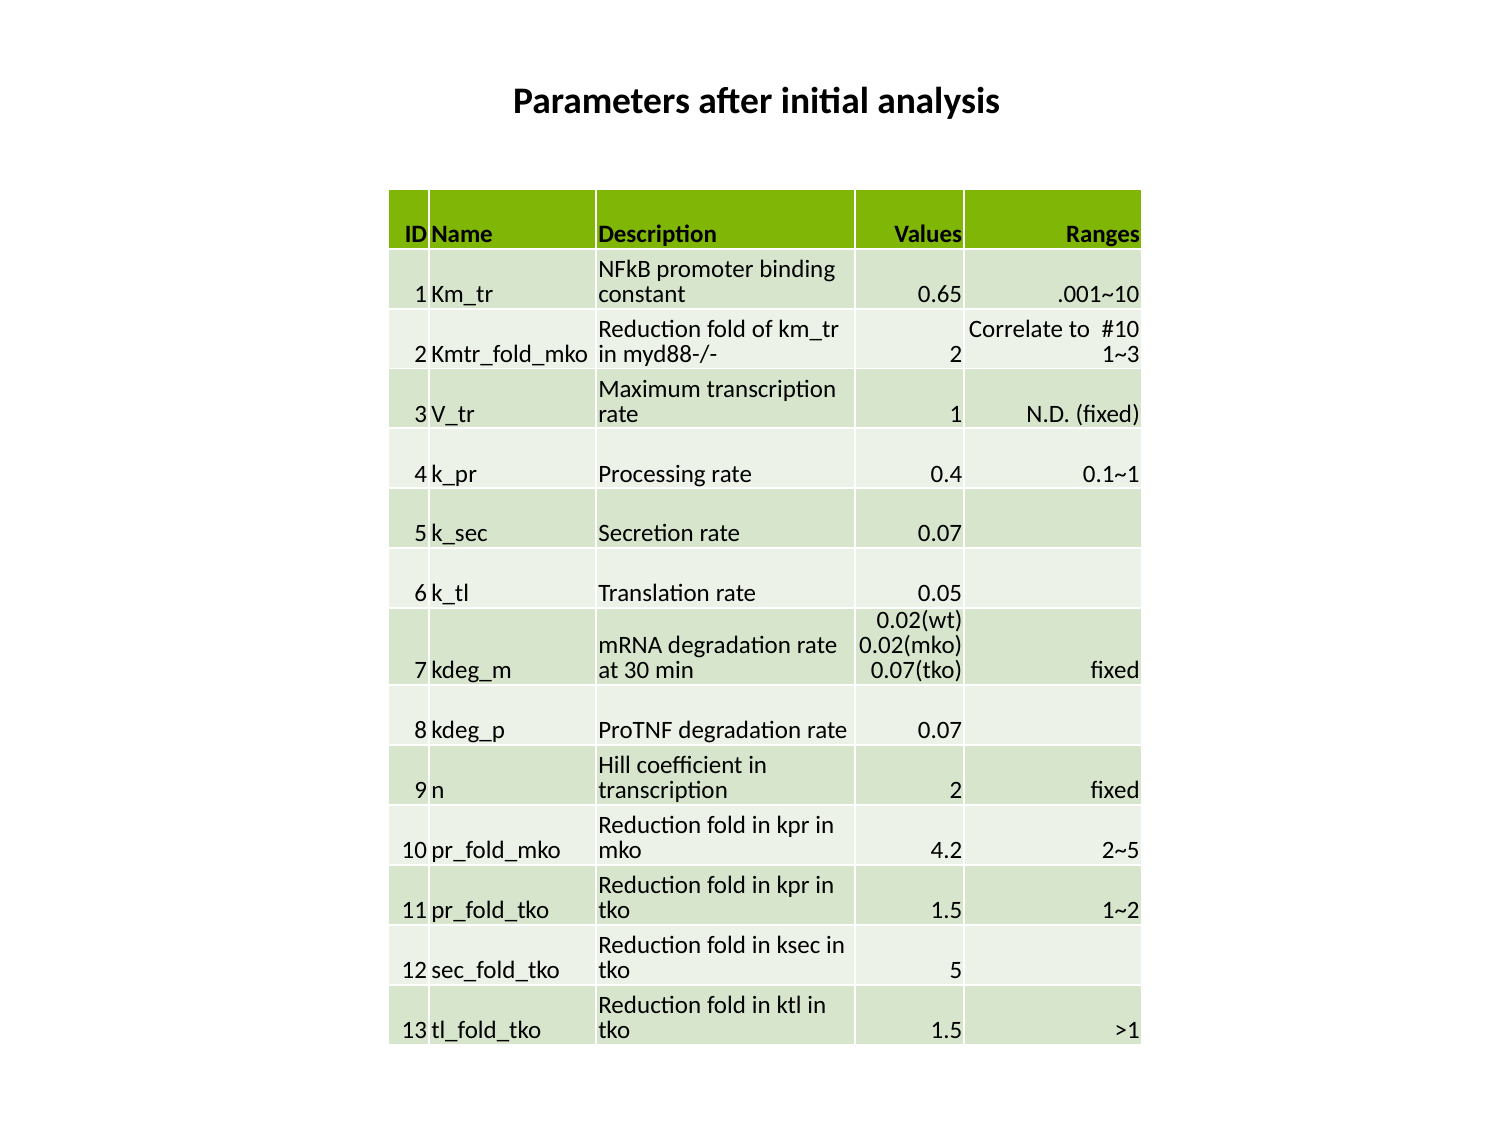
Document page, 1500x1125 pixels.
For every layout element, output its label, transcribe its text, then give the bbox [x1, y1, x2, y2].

table_cell 0.4 [856, 429, 963, 487]
table_cell N.D. (fixed) [965, 369, 1141, 427]
table_cell sec_fold_tko [430, 926, 595, 984]
table_cell [965, 489, 1141, 547]
table_cell 0.05 [856, 549, 963, 607]
table_cell pr_fold_mko [430, 806, 595, 864]
text_box Parameters after initial analysis [498, 68, 1016, 129]
table_header ID [389, 190, 428, 248]
table_cell kdeg_m [430, 609, 595, 684]
table_cell .001~10 [965, 250, 1141, 308]
table_cell Reduction fold in kpr in tko [597, 866, 854, 924]
table_cell 1~2 [965, 866, 1141, 924]
table_cell 2~5 [965, 806, 1141, 864]
table_cell 5 [389, 489, 428, 547]
table_header Values [856, 190, 963, 248]
table_cell 0.07 [856, 686, 963, 744]
table_cell Km_tr [430, 250, 595, 308]
table_cell Reduction fold in ktl in tko [597, 986, 854, 1044]
table_cell Reduction fold of km_tr in myd88-/- [597, 310, 854, 368]
table_cell fixed [965, 746, 1141, 804]
table_cell 11 [389, 866, 428, 924]
table_cell V_tr [430, 369, 595, 427]
table_cell ProTNF degradation rate [597, 686, 854, 744]
table_cell [965, 549, 1141, 607]
table_cell mRNA degradation rate at 30 min [597, 609, 854, 684]
table_cell 6 [389, 549, 428, 607]
table_cell 2 [389, 310, 428, 368]
table_cell Reduction fold in ksec in tko [597, 926, 854, 984]
table_cell [965, 926, 1141, 984]
table_cell Processing rate [597, 429, 854, 487]
table_cell 2 [856, 746, 963, 804]
table_cell 12 [389, 926, 428, 984]
table_cell k_tl [430, 549, 595, 607]
table_cell 7 [389, 609, 428, 684]
table_cell n [430, 746, 595, 804]
table_header Ranges [965, 190, 1141, 248]
table_cell k_sec [430, 489, 595, 547]
table_cell kdeg_p [430, 686, 595, 744]
table_cell 0.02(wt) 0.02(mko) 0.07(tko) [856, 609, 963, 684]
table_header Name [430, 190, 595, 248]
table_cell pr_fold_tko [430, 866, 595, 924]
table_cell Correlate to #10 1~3 [965, 310, 1141, 368]
table_cell Maximum transcription rate [597, 369, 854, 427]
table_cell 9 [389, 746, 428, 804]
table_cell fixed [965, 609, 1141, 684]
table_cell Hill coefficient in transcription [597, 746, 854, 804]
table_cell 4.2 [856, 806, 963, 864]
table_cell [965, 686, 1141, 744]
table_cell Secretion rate [597, 489, 854, 547]
table_cell 0.65 [856, 250, 963, 308]
table_cell Reduction fold in kpr in mko [597, 806, 854, 864]
table_cell k_pr [430, 429, 595, 487]
table_cell 5 [856, 926, 963, 984]
table_cell tl_fold_tko [430, 986, 595, 1044]
table_cell 3 [389, 369, 428, 427]
table_cell Kmtr_fold_mko [430, 310, 595, 368]
table_cell 8 [389, 686, 428, 744]
table_cell Translation rate [597, 549, 854, 607]
table_cell 2 [856, 310, 963, 368]
table_cell 10 [389, 806, 428, 864]
table_cell 0.07 [856, 489, 963, 547]
table_cell 13 [389, 986, 428, 1044]
table_header Description [597, 190, 854, 248]
table_cell 1 [389, 250, 428, 308]
table_cell 1 [856, 369, 963, 427]
table_cell 1.5 [856, 986, 963, 1044]
table_cell 4 [389, 429, 428, 487]
table_cell >1 [965, 986, 1141, 1044]
table_cell 1.5 [856, 866, 963, 924]
table_cell 0.1~1 [965, 429, 1141, 487]
table_cell NFkB promoter binding constant [597, 250, 854, 308]
